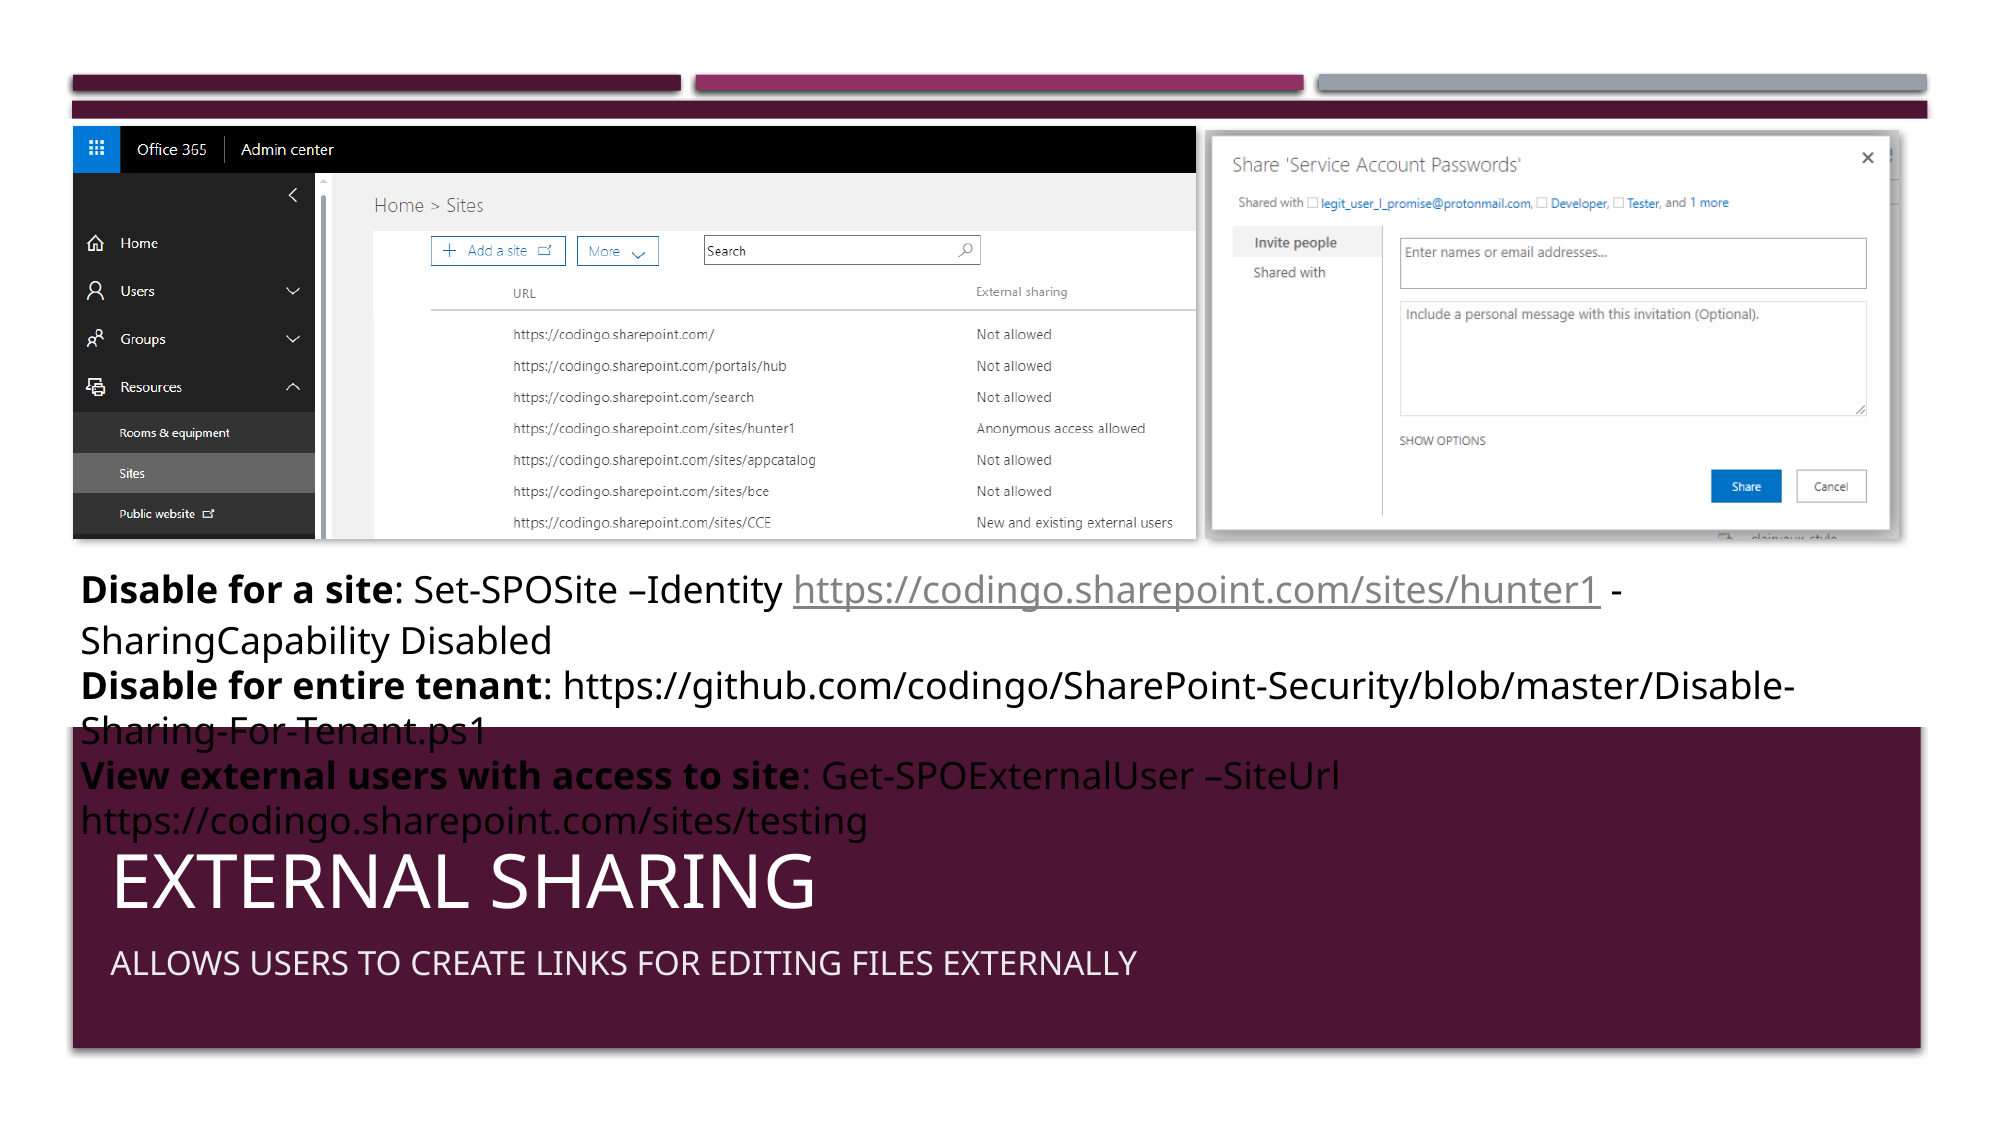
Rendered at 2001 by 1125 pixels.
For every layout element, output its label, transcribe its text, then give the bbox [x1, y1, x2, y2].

text_box [1318, 73, 1928, 92]
picture [72, 125, 1196, 540]
picture [1204, 130, 1900, 540]
list Allows users to Create links for editing files externally [95, 934, 1899, 1021]
text_box [0, 117, 2000, 729]
text_box Disable for a site: Set-SPOSite –Identity https://codingo.sharepoint.com/sites/hunter1 -SharingCapability Disabled Disable for entire tenant: https://github.com/codingo/SharePoint-Security/blob/master/Disable-Sharing-For-Tenant.ps1 View external users with access to site: Get-SPOExternalUser –SiteUrl https://codingo.sharepoint.com/sites/testing [65, 558, 1927, 850]
text_box [72, 850, 1922, 1049]
title External Sharing [95, 850, 1899, 932]
text_box [695, 74, 1304, 91]
text_box [72, 74, 682, 92]
